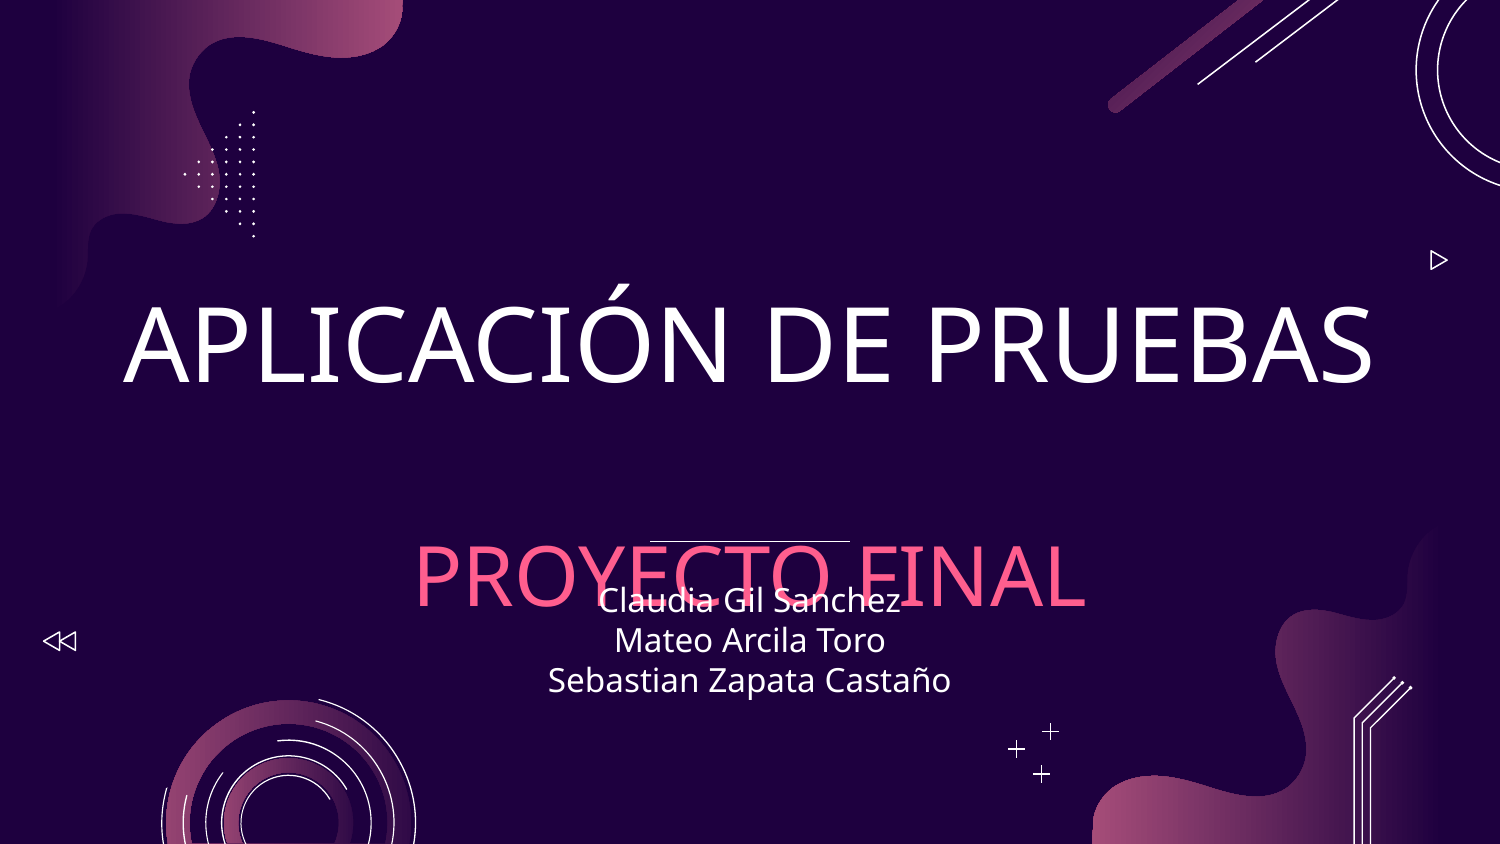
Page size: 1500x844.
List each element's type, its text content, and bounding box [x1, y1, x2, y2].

subtitle Claudia Gil Sanchez Mateo Arcila Toro Sebastian Zapata Castaño [348, 638, 1152, 715]
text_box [183, 110, 256, 238]
title APLICACIÓN DE PRUEBAS PROYECTO FINAL [99, 263, 1400, 517]
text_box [1007, 722, 1060, 784]
